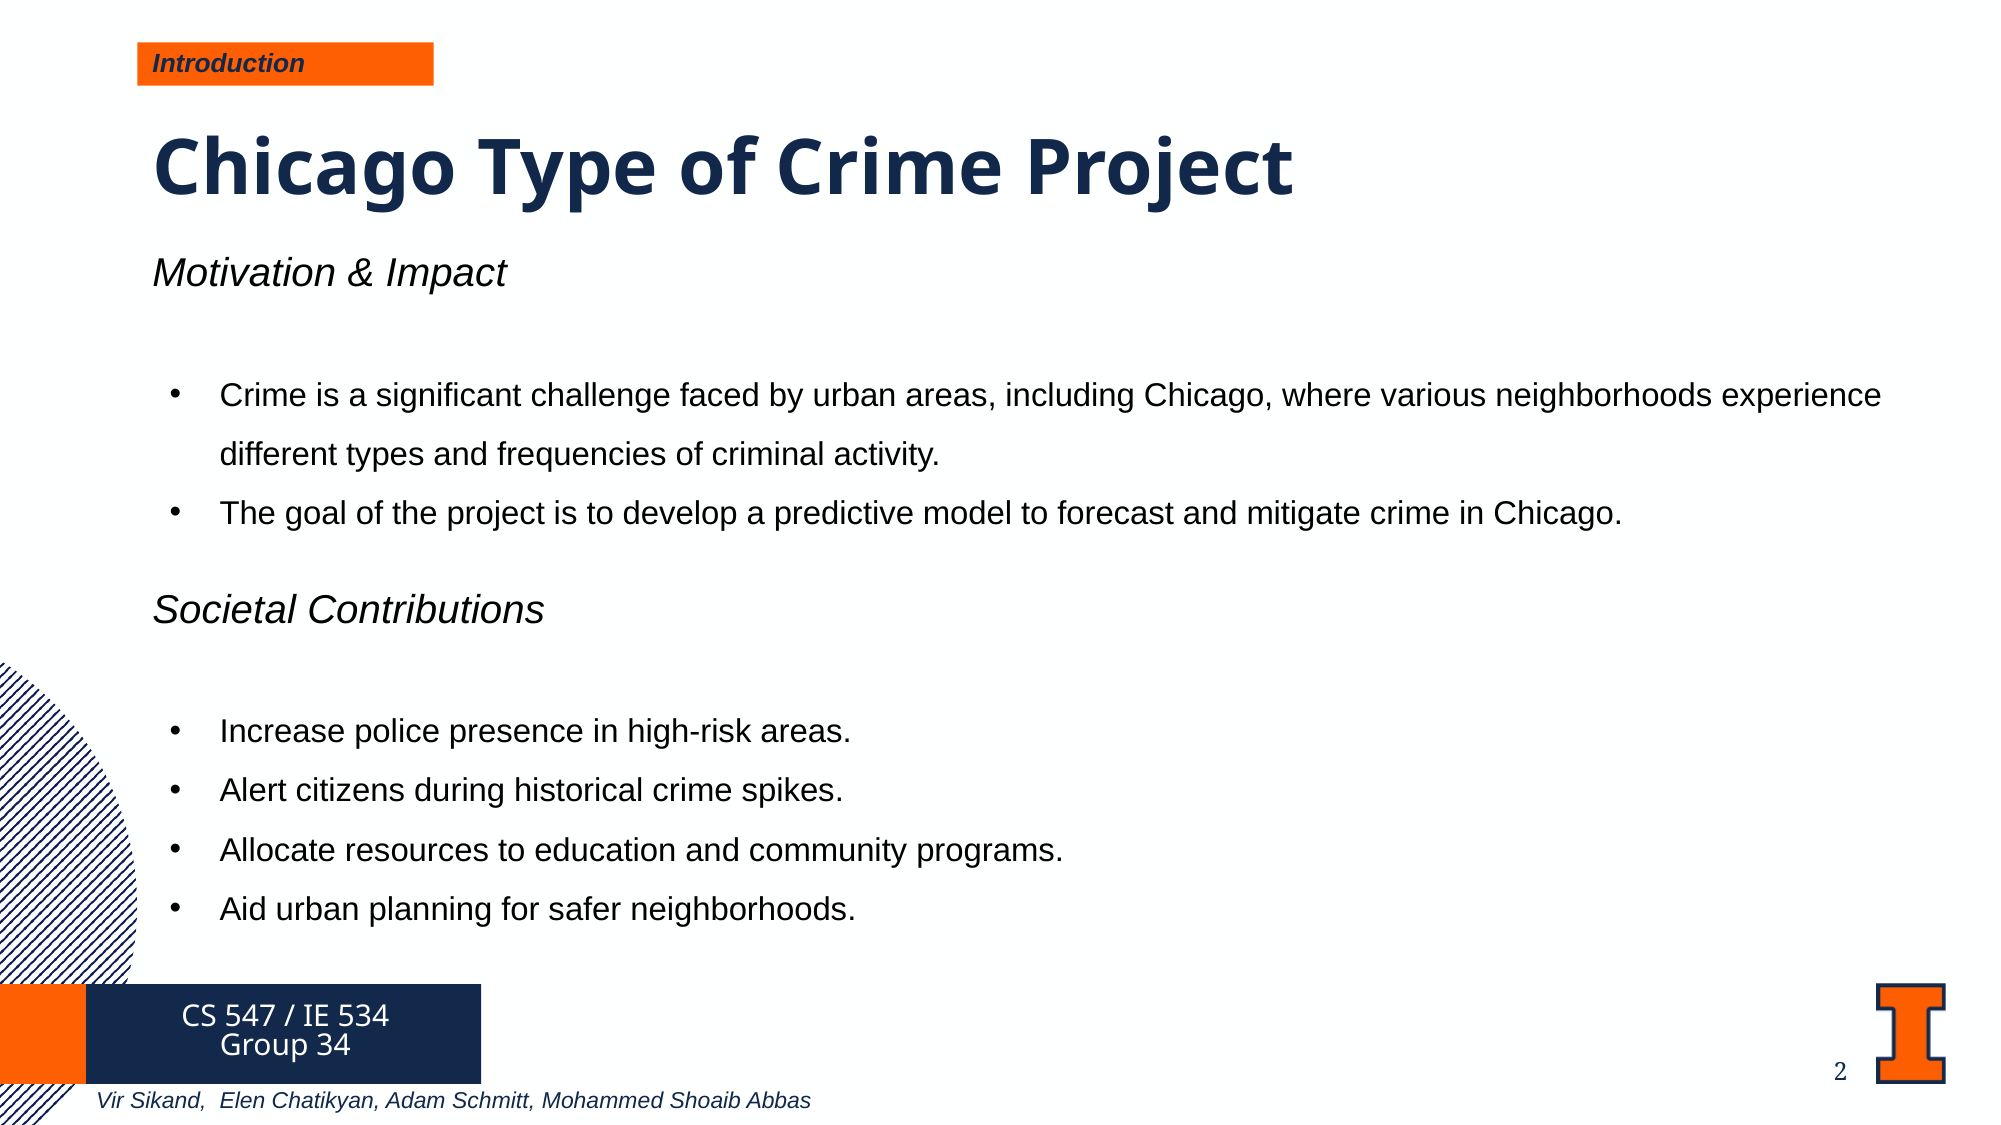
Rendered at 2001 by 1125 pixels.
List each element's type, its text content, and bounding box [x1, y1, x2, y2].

list Introduction [137, 42, 434, 86]
slide_number ‹#› [1412, 1042, 1863, 1103]
picture [0, 660, 137, 984]
picture [0, 1084, 76, 1125]
list CS 547 / IE 534 Group 34 [137, 995, 434, 1077]
picture [1876, 983, 1946, 1084]
title Chicago Type of Crime Project [137, 120, 1863, 219]
list Motivation & Impact Crime is a significant challenge faced by urban areas, including Chicago, where various neighborhoods experience different types and frequencies of criminal activity. The goal of the project is to develop a predictive model to forecast and mitigate crime in Chicago. Societal Contributions Increase police presence in high-risk areas. Alert citizens during historical crime spikes. Allocate resources to education and community programs. Aid urban planning for safer neighborhoods. [137, 231, 1929, 938]
text_box Vir Sikand, Elen Chatikyan, Adam Schmitt, Mohammed Shoaib Abbas [81, 1077, 923, 1121]
